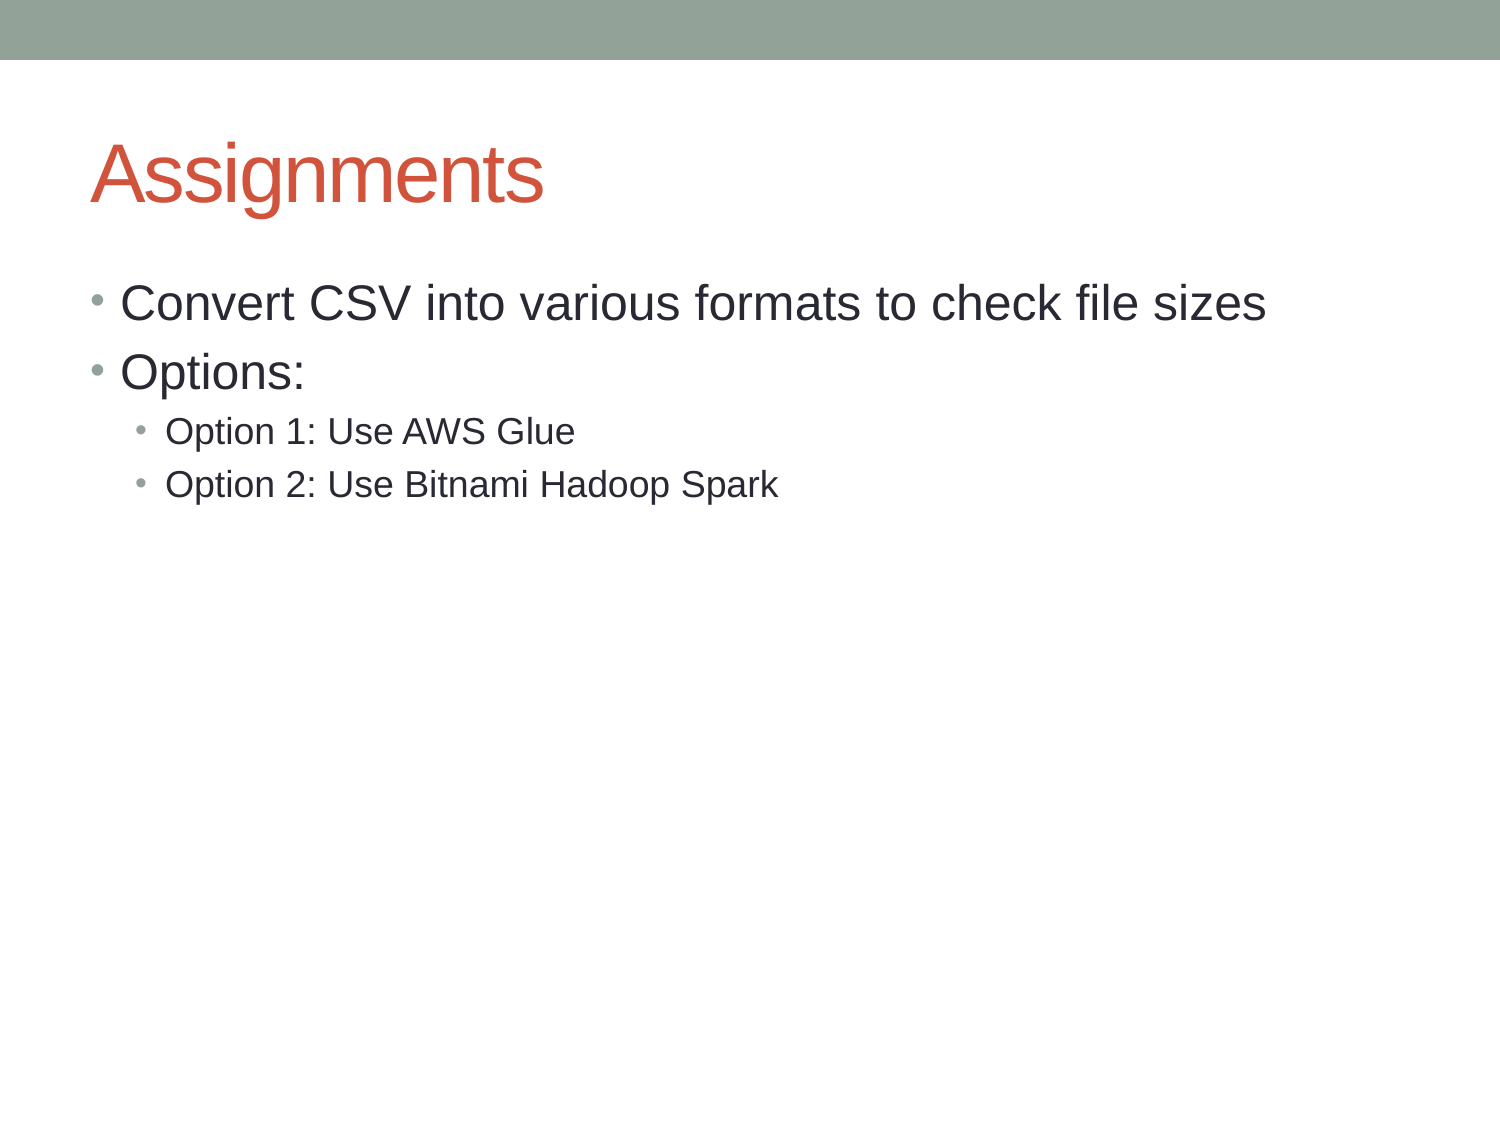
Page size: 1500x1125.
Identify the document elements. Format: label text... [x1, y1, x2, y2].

list Convert CSV into various formats to check file sizes Options: Option 1: Use AWS Glue Option 2: Use Bitnami Hadoop Spark [75, 262, 1425, 1063]
title Assignments [75, 87, 1425, 250]
